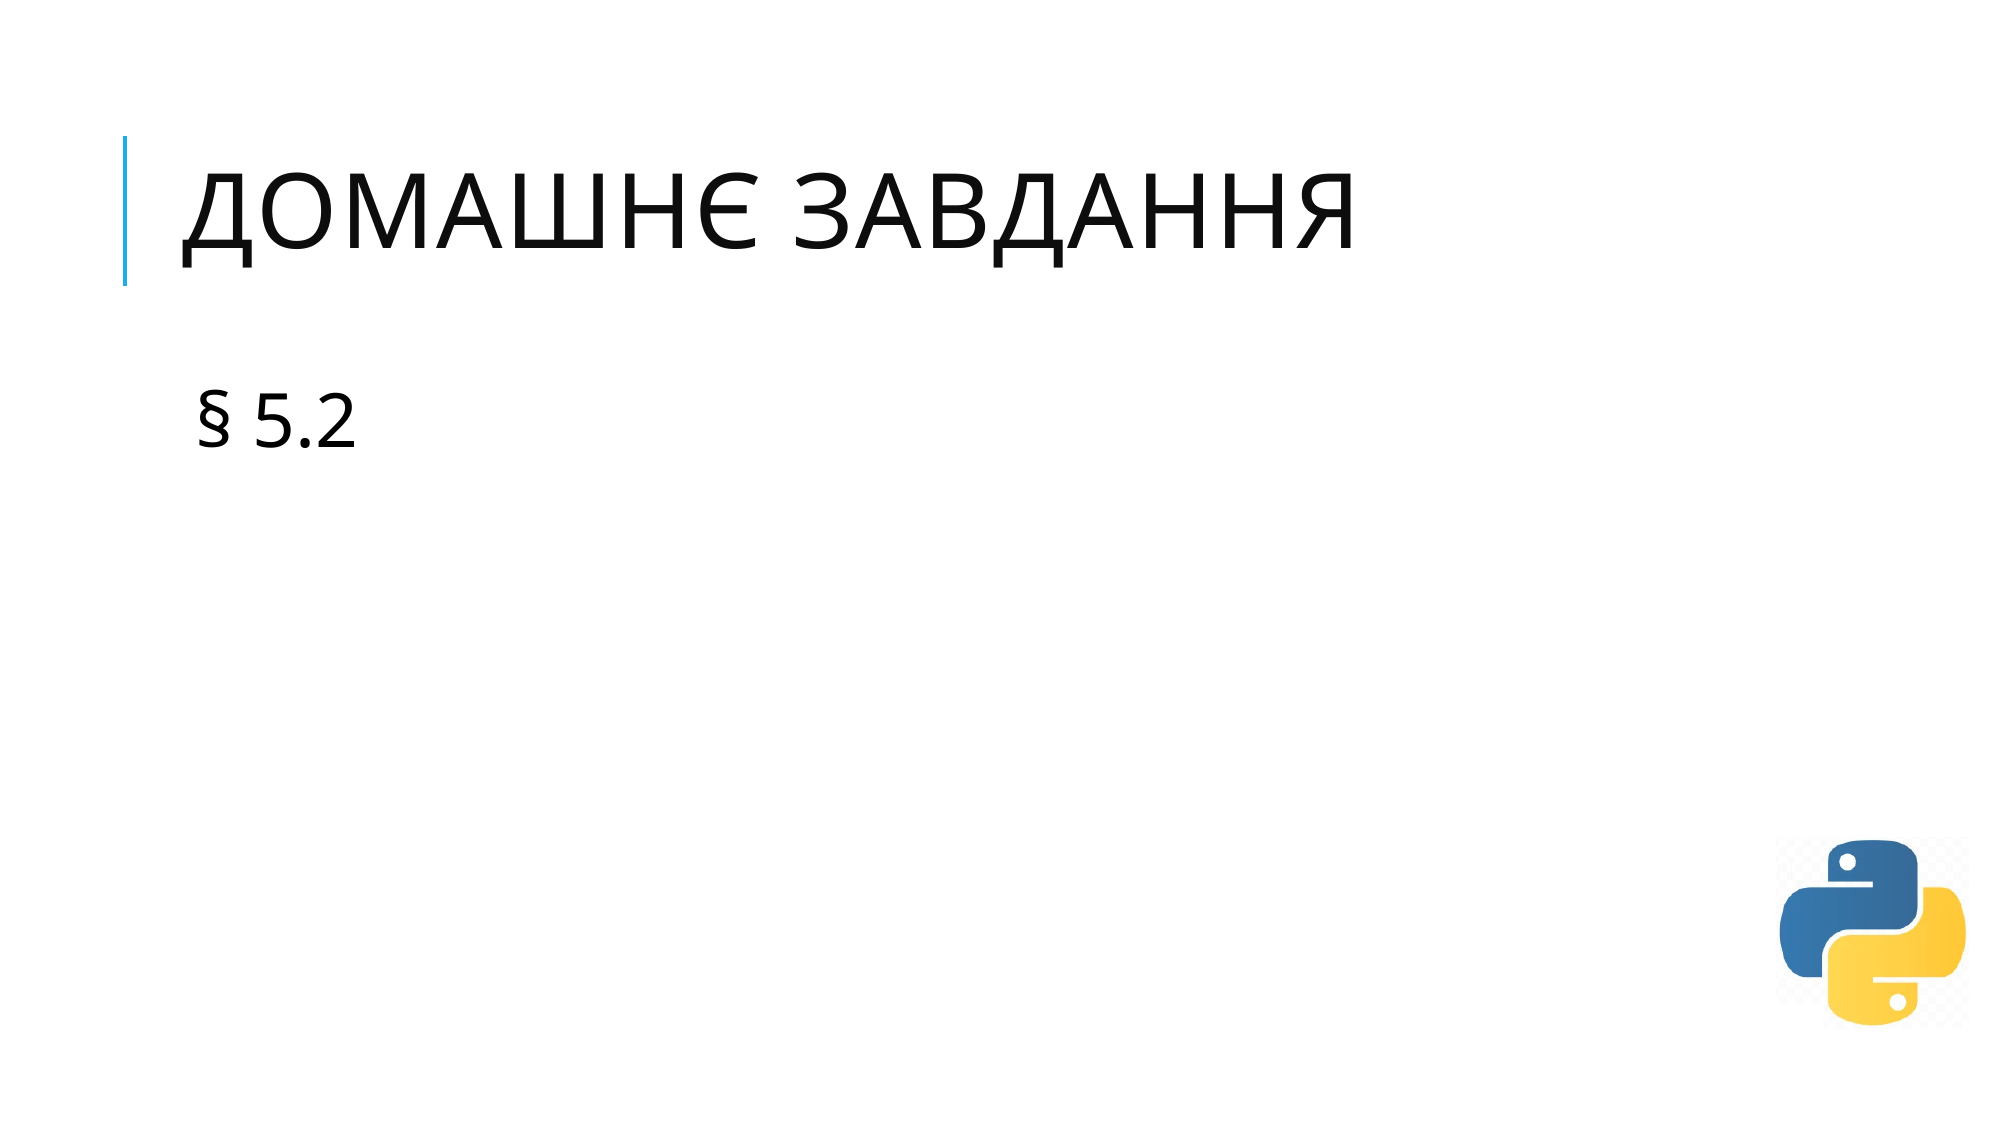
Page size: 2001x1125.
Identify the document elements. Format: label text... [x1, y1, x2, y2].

title Домашнє завдання [168, 96, 1763, 342]
picture [1776, 837, 1969, 1029]
list § 5.2 [168, 375, 1763, 1035]
